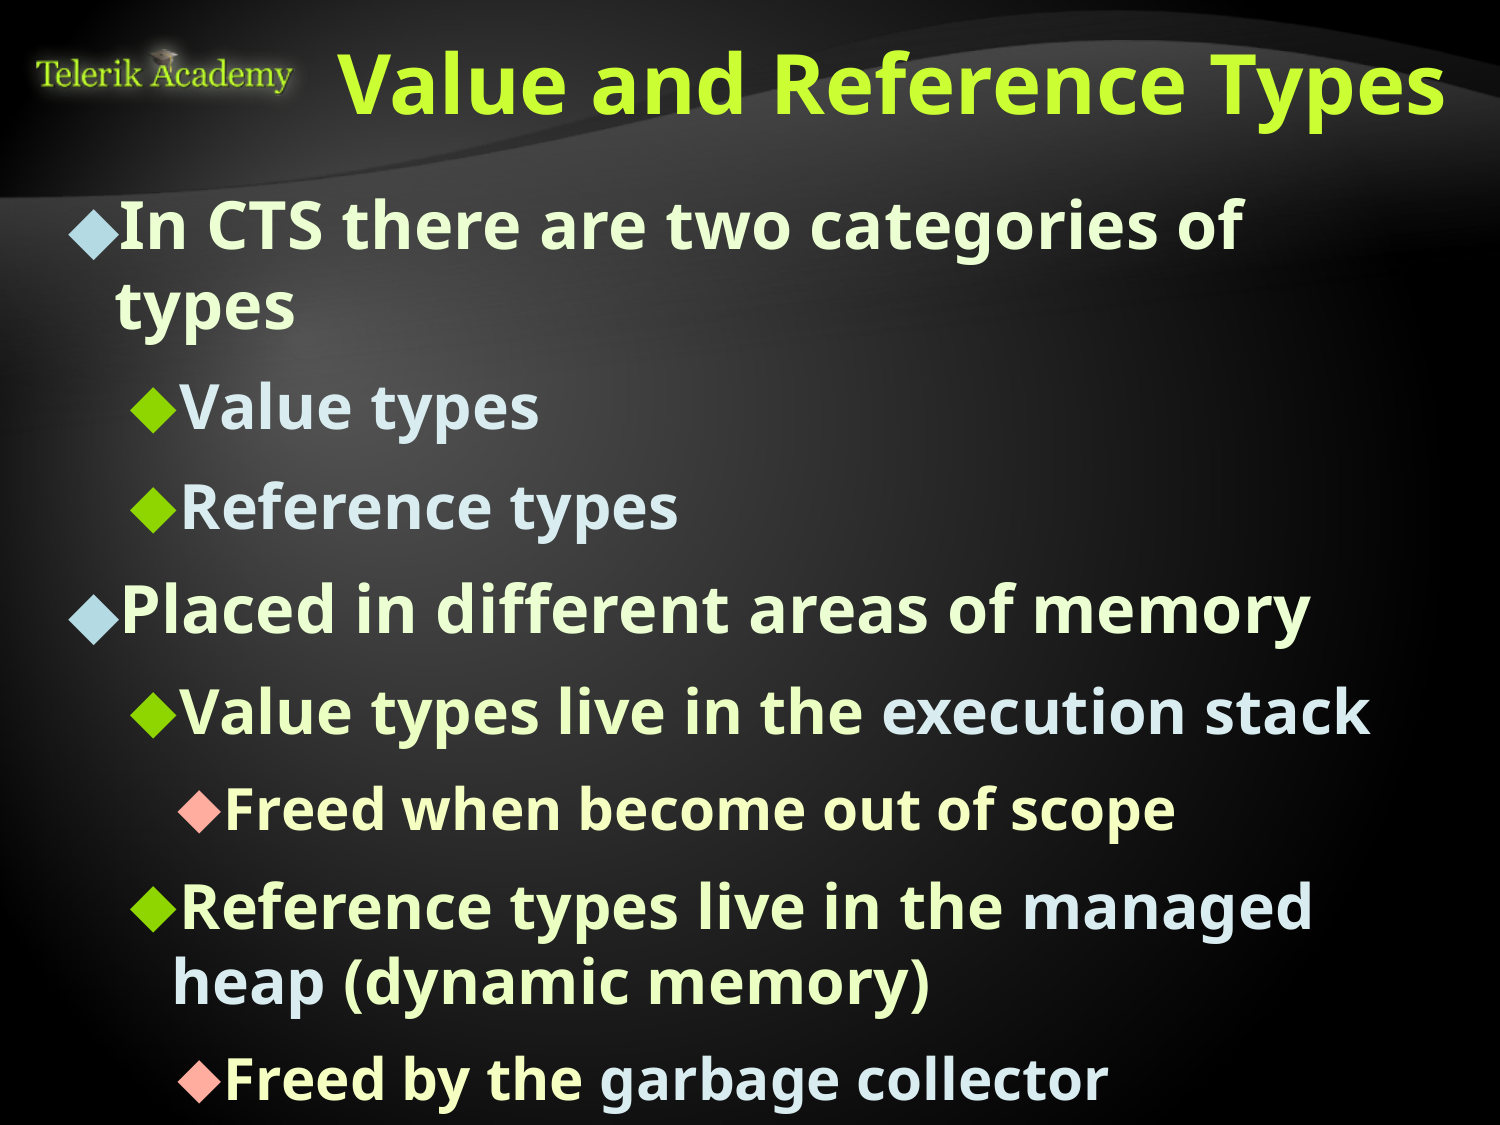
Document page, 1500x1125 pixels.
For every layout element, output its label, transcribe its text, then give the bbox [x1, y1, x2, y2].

title Value and Reference Types [300, 12, 1463, 150]
list In CTS there are two categories of types Value types Reference types Placed in different areas of memory Value types live in the execution stack Freed when become out of scope Reference types live in the managed heap (dynamic memory) Freed by the garbage collector [53, 174, 1447, 1078]
picture [0, 0, 1500, 1125]
